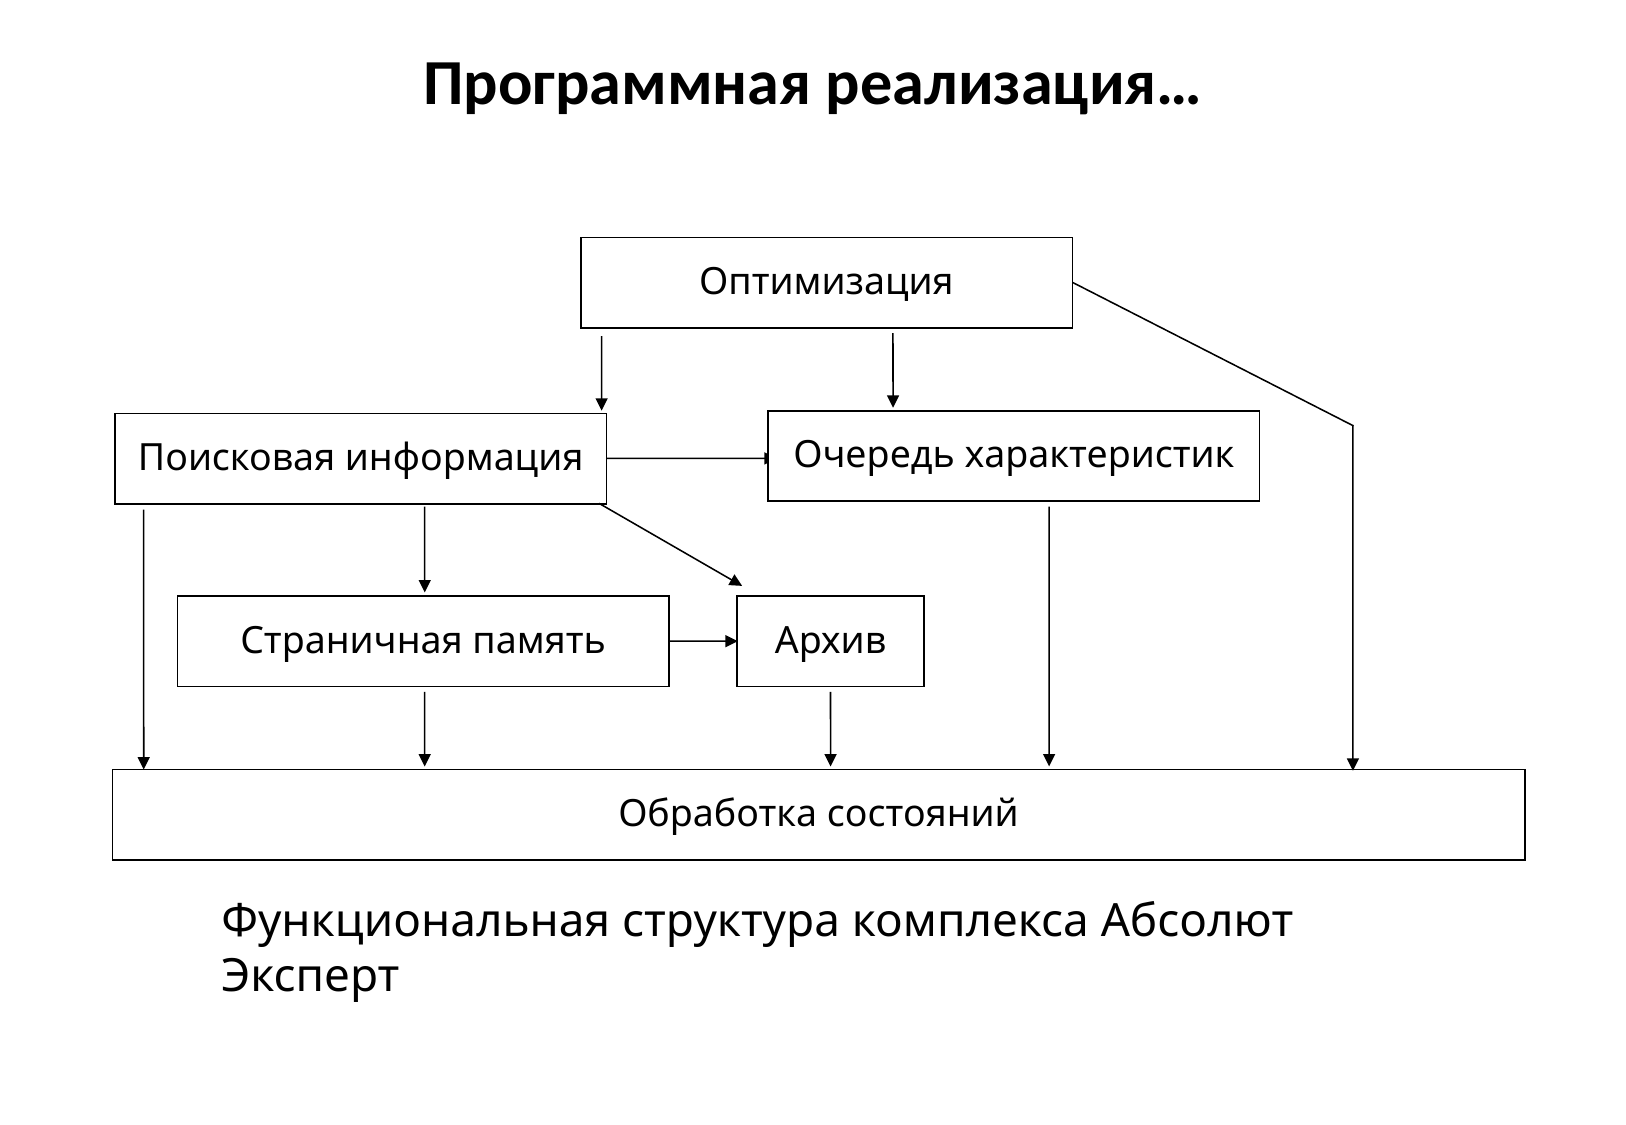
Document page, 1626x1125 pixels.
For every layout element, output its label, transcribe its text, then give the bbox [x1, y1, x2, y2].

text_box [112, 237, 1526, 976]
title Программная реализация… [67, 33, 1559, 126]
